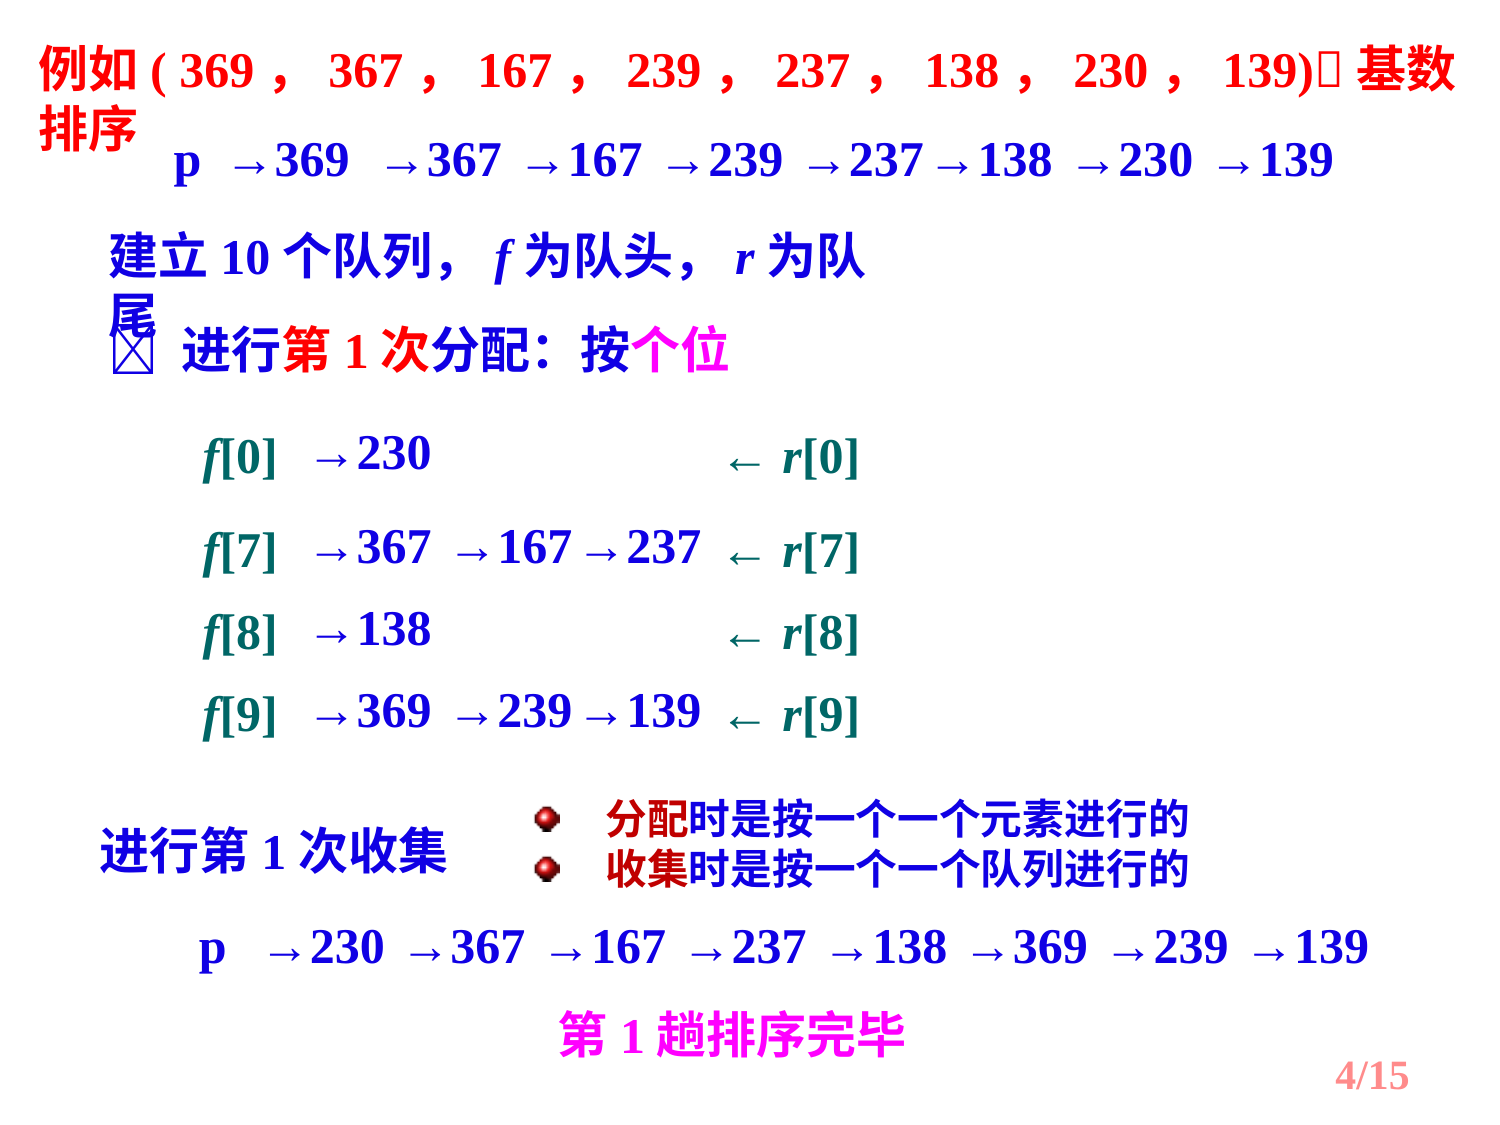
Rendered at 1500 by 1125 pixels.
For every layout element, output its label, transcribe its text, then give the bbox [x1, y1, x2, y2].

text_box  进行第1次分配：按个位 [93, 292, 762, 386]
text_box 建立10个队列，f为队头，r为队尾 [93, 217, 926, 352]
text_box →138 [902, 165, 1042, 187]
text_box →237 [773, 165, 902, 187]
text_box 第1趟排序完毕 [457, 996, 1008, 1071]
slide_number 4/15 [1074, 1042, 1425, 1103]
text_box →367 [351, 165, 492, 187]
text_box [187, 398, 877, 751]
text_box →139 [1218, 913, 1395, 975]
text_box →167 [515, 913, 656, 975]
text_box →138 [796, 913, 937, 975]
text_box p [152, 165, 199, 187]
text_box →239 [632, 165, 773, 187]
text_box 分配时是按一个一个元素进行的 收集时是按一个一个队列进行的 [515, 785, 1254, 900]
text_box →139 [1183, 165, 1360, 187]
text_box →230 [1042, 165, 1183, 187]
text_box 例如( 369，367，167，239，237，138，230，139)基数排序 [23, 29, 1477, 165]
picture [530, 852, 560, 882]
text_box →237 [656, 913, 796, 975]
text_box →367 [375, 913, 515, 975]
text_box →369 [937, 913, 1078, 975]
text_box p [177, 913, 234, 975]
text_box 进行第1次收集 [84, 796, 463, 887]
text_box →239 [1078, 913, 1218, 975]
text_box →230 [234, 913, 375, 975]
text_box →167 [492, 165, 632, 187]
picture [530, 802, 560, 832]
text_box →369 [199, 165, 351, 187]
